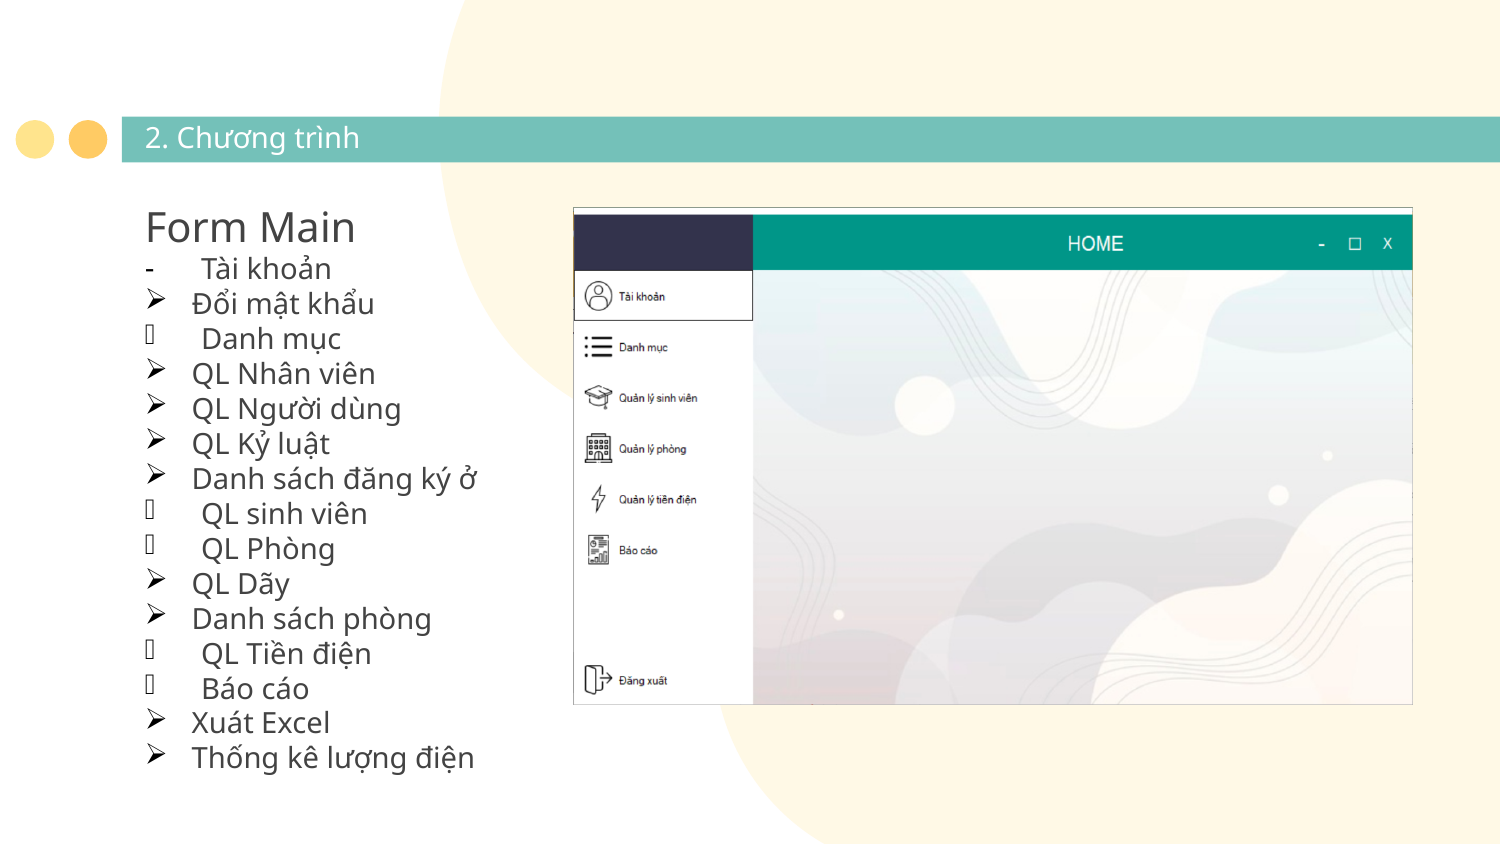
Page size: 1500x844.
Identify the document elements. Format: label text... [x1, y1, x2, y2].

title 2. Chương trình [129, 118, 952, 170]
text_box Form Main Tài khoản Đổi mật khẩu Danh mục QL Nhân viên QL Người dùng QL Kỷ luật Danh sách đăng ký ở QL sinh viên QL Phòng QL Dãy Danh sách phòng QL Tiền điện Báo cáo Xuát Excel Thống kê lượng điện [129, 185, 540, 794]
picture [573, 207, 1413, 706]
